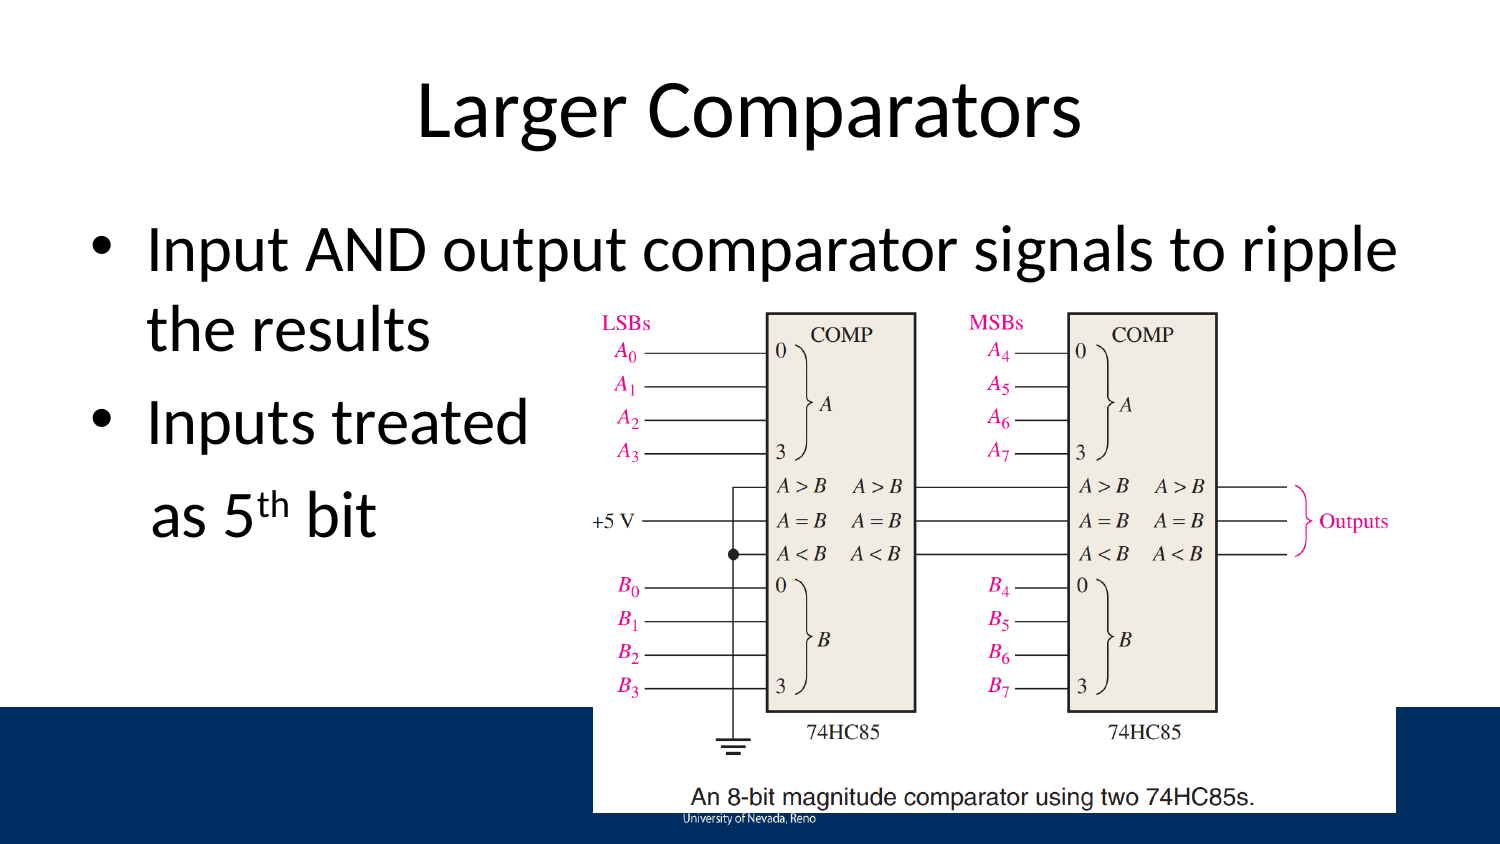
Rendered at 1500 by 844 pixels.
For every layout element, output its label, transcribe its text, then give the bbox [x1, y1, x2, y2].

picture [0, 300, 1500, 844]
list Input AND output comparator signals to ripple the results Inputs treated as 5th bit [75, 196, 1425, 754]
title Larger Comparators [75, 33, 1425, 175]
